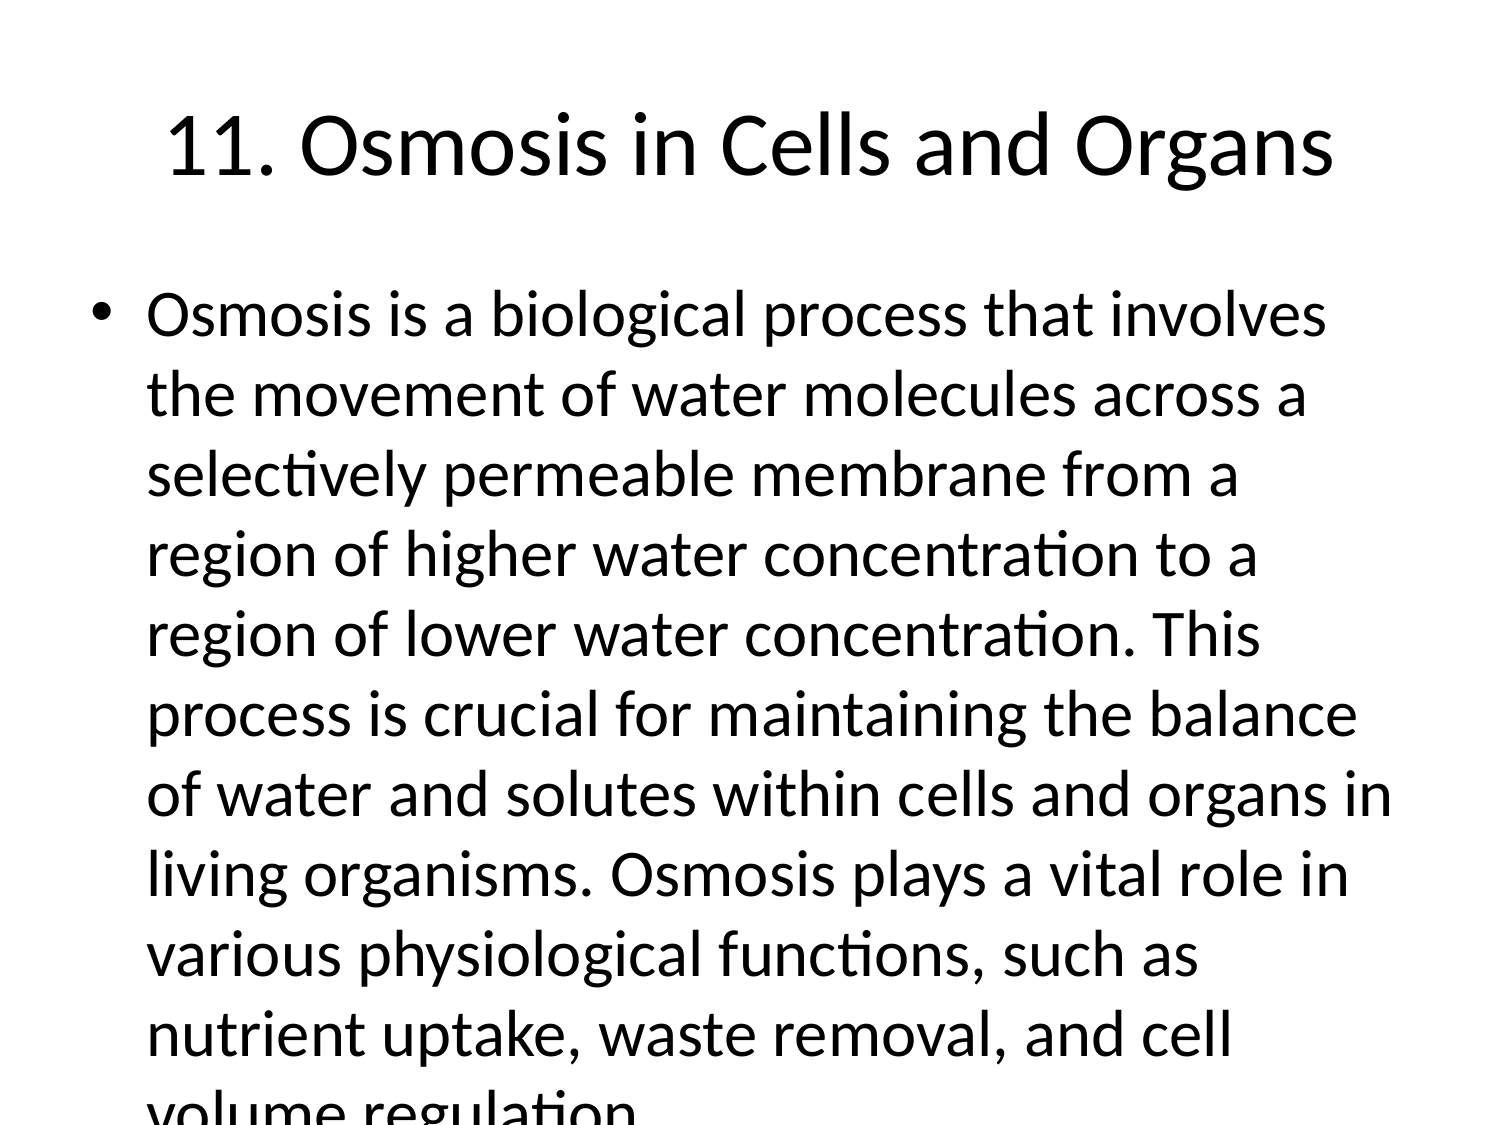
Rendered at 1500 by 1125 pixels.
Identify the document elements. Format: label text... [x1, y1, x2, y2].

title 11. Osmosis in Cells and Organs [75, 45, 1425, 233]
list Osmosis is a biological process that involves the movement of water molecules across a selectively permeable membrane from a region of higher water concentration to a region of lower water concentration. This process is crucial for maintaining the balance of water and solutes within cells and organs in living organisms. Osmosis plays a vital role in various physiological functions, such as nutrient uptake, waste removal, and cell volume regulation. In cells, osmosis helps regulate the water content to maintain the internal environment necessary for normal cellular activities. When a cell is placed in a hypotonic solution (lower solute concentration outside the cell), water will move into the cell, causing it to swell or even burst due to the influx of water. Conversely, in a hypertonic solution (higher solute concentration outside the cell), water will move out of the cell, leading to cell shrinkage or plasmolysis. Cells strive to maintain a balance by controlling the movement of water through osmosis. In organs, osmosis contributes to the overall water balance and homeostasis of the body. For example, in the kidneys, osmosis is involved in the formation of urine by reabsorbing water and essential molecules back into the bloodstream while filtering out waste products. Osmosis also plays a role in the maintenance of blood pressure and volume, as well as the regulation of fluid levels in tissues throughout the body. Overall, osmosis is a fundamental process for cellular and organ function in living organisms. Understanding how osmosis operates in cells and organs is essential for comprehending various biological processes, including hydration, waste elimination, and overall physiological equilibrium. [75, 262, 1425, 1005]
